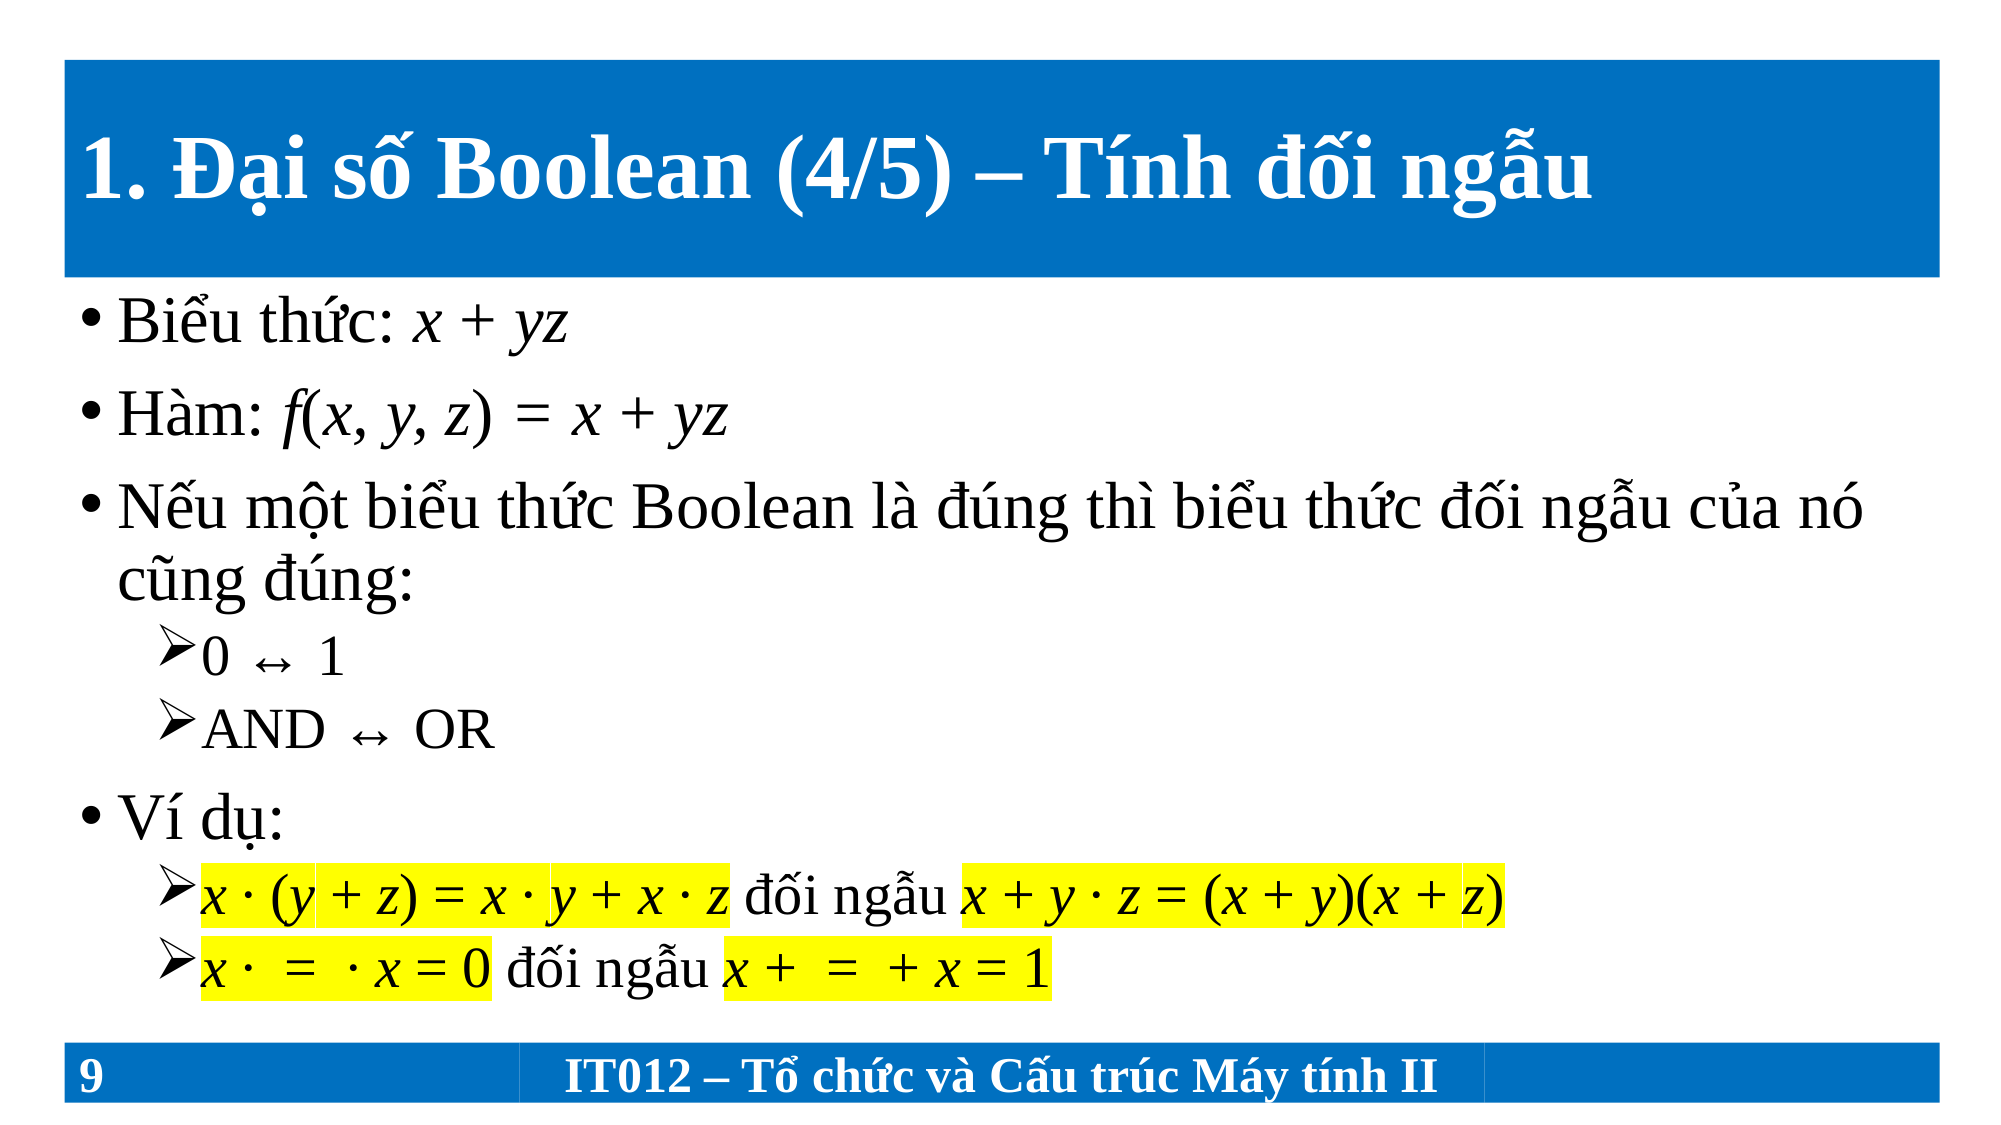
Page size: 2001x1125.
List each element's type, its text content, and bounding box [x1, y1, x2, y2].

slide_number 9 [64, 1042, 520, 1103]
title 1. Đại số Boolean (4/5) – Tính đối ngẫu [64, 59, 1940, 278]
